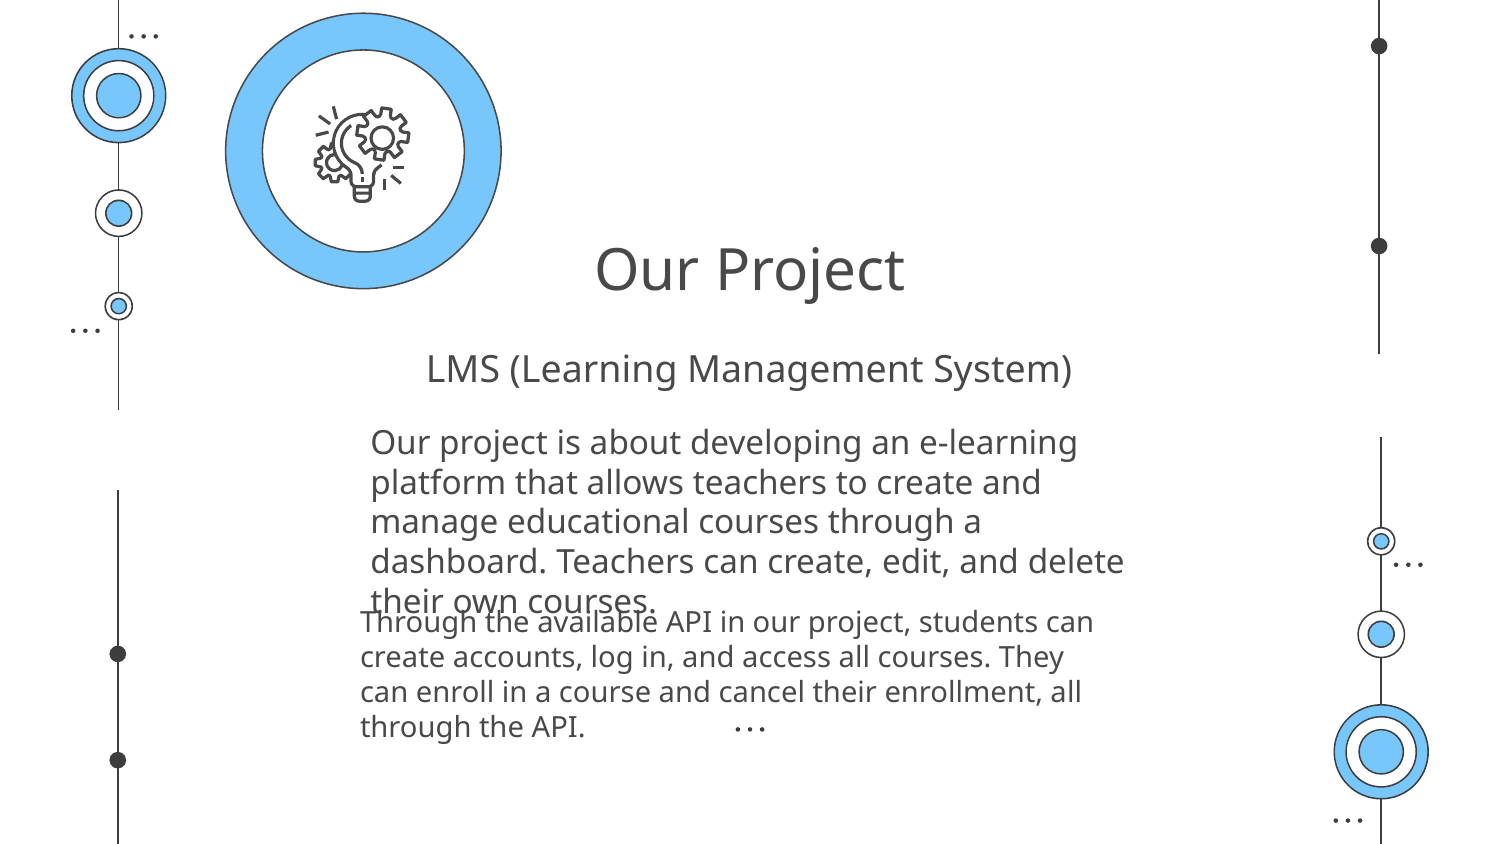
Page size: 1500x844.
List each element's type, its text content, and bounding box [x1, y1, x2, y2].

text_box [225, 12, 502, 289]
text_box Through the available API in our project, students can create accounts, log in, and access all courses. They can enroll in a course and cancel their enrollment, all through the API. [345, 588, 1134, 775]
text_box LMS (Learning Management System) [354, 330, 1144, 425]
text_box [313, 105, 411, 204]
title Our Project [355, 217, 1145, 312]
subtitle Our project is about developing an e-learning platform that allows teachers to create and manage educational courses through a dashboard. Teachers can create, edit, and delete their own courses. [355, 405, 1145, 592]
